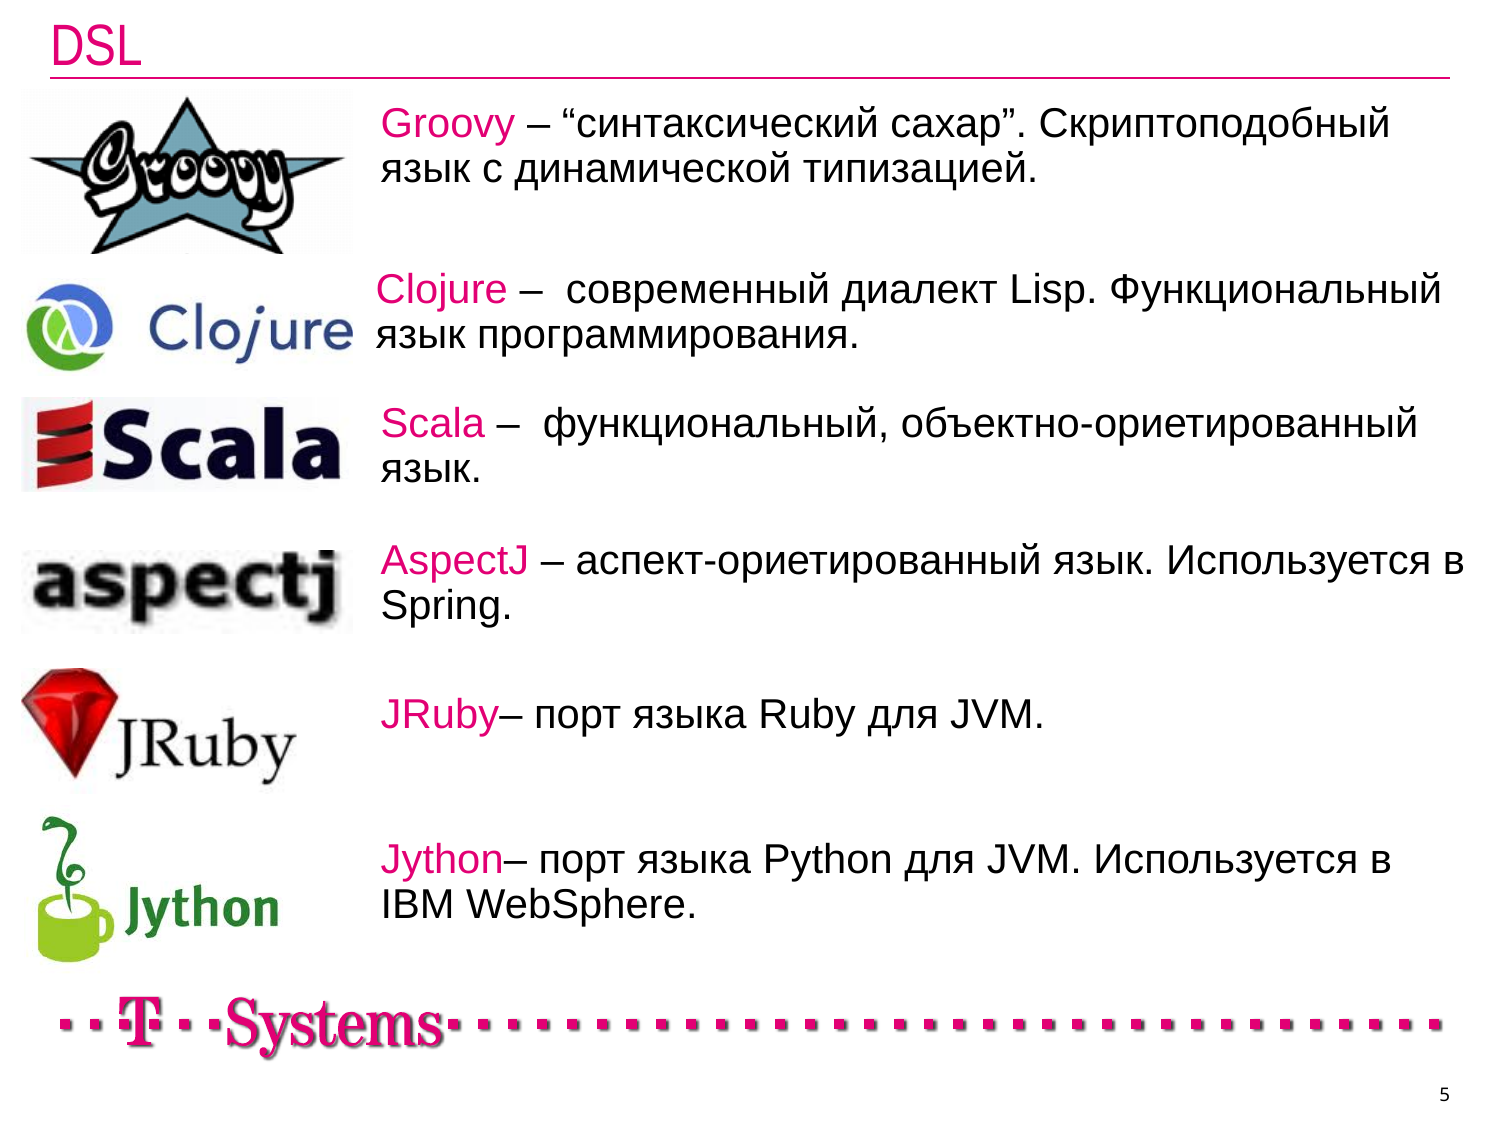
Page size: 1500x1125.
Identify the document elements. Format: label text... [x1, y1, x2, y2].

list Groovy – “синтаксический сахар”. Скриптоподобный язык с динамической типизацией. [380, 101, 1471, 209]
picture [21, 278, 353, 376]
slide_number 5 [1361, 1082, 1451, 1107]
picture [21, 668, 300, 795]
text_box Clojure – современный диалект Lisp. Функциональный язык программирования. [375, 267, 1466, 374]
picture [21, 550, 353, 634]
text_box AspectJ – аспект-ориетированный язык. Используется в Spring. [380, 538, 1471, 646]
text_box Jython– порт языка Python для JVM. Используется в IBM WebSphere. [380, 837, 1471, 944]
picture [24, 805, 290, 977]
picture [21, 396, 358, 492]
text_box Scala – функциональный, объектно-ориетированный язык. [380, 401, 1471, 508]
title DSL [50, 14, 1450, 91]
picture [21, 89, 353, 254]
text_box JRuby– порт языка Ruby для JVM. [380, 692, 1471, 799]
